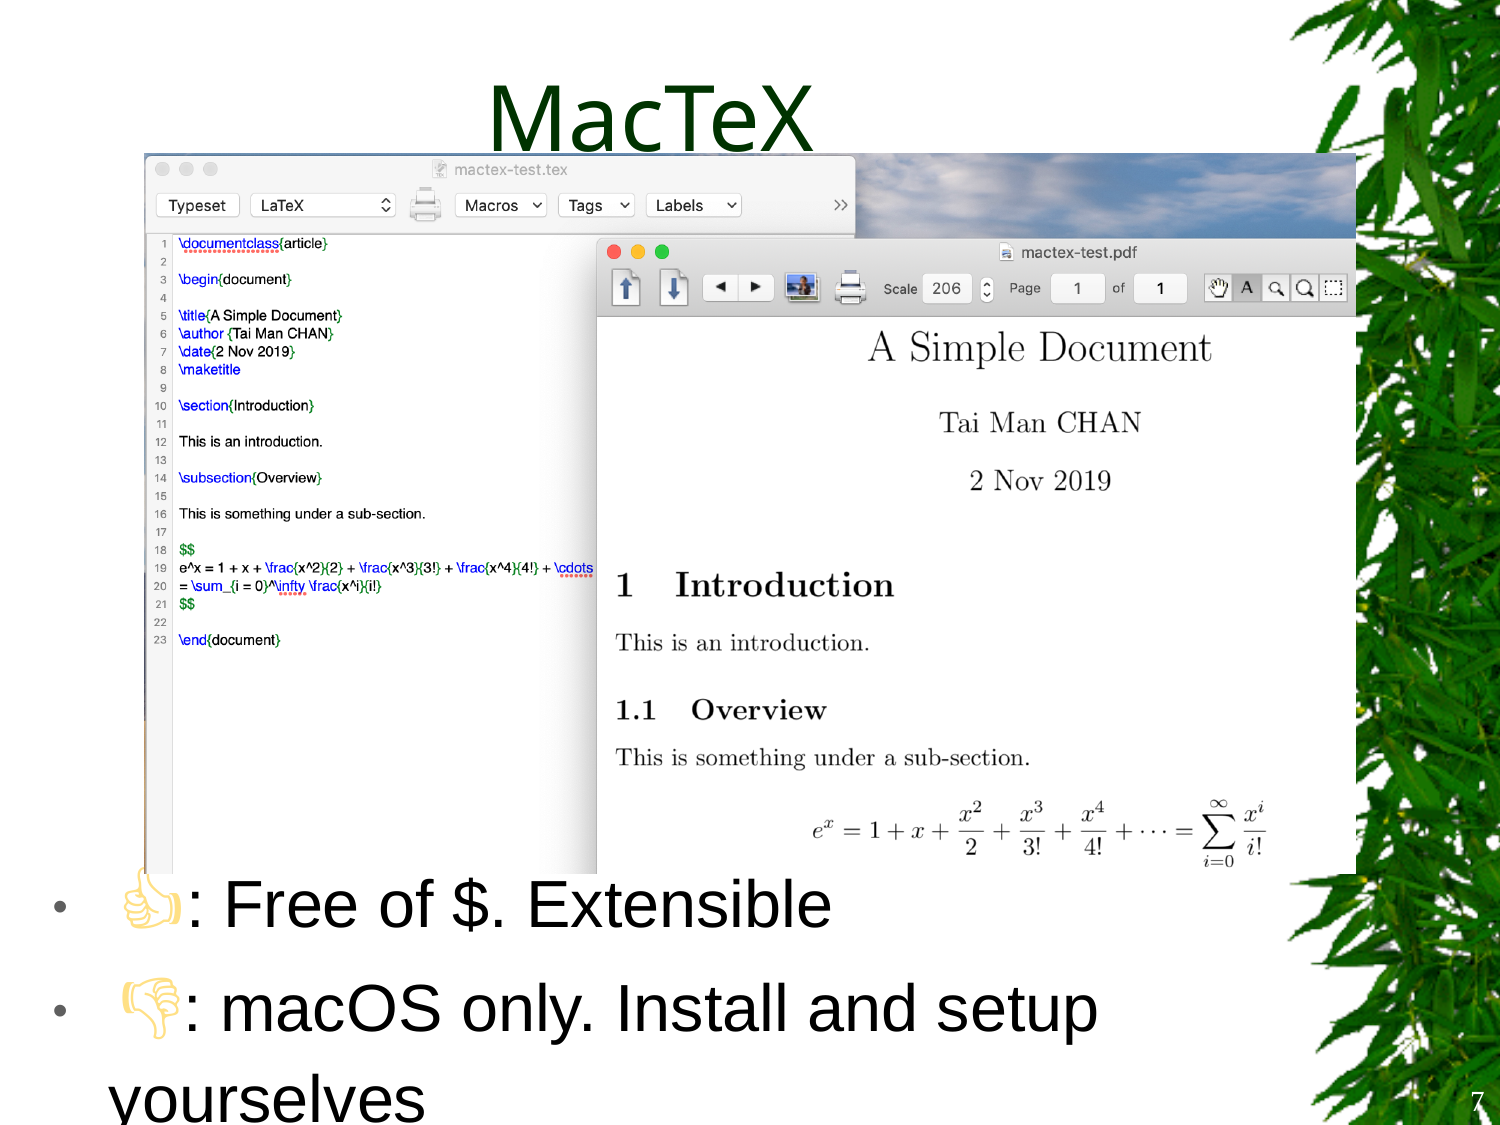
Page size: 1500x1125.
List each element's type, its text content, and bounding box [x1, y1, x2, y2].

list 👍: Free of $. Extensible 👎: macOS only. Install and setup yourselves [37, 853, 1275, 1125]
slide_number 7 [1275, 1050, 1500, 1125]
title MacTeX [37, 52, 1263, 290]
picture [144, 0, 1500, 1050]
